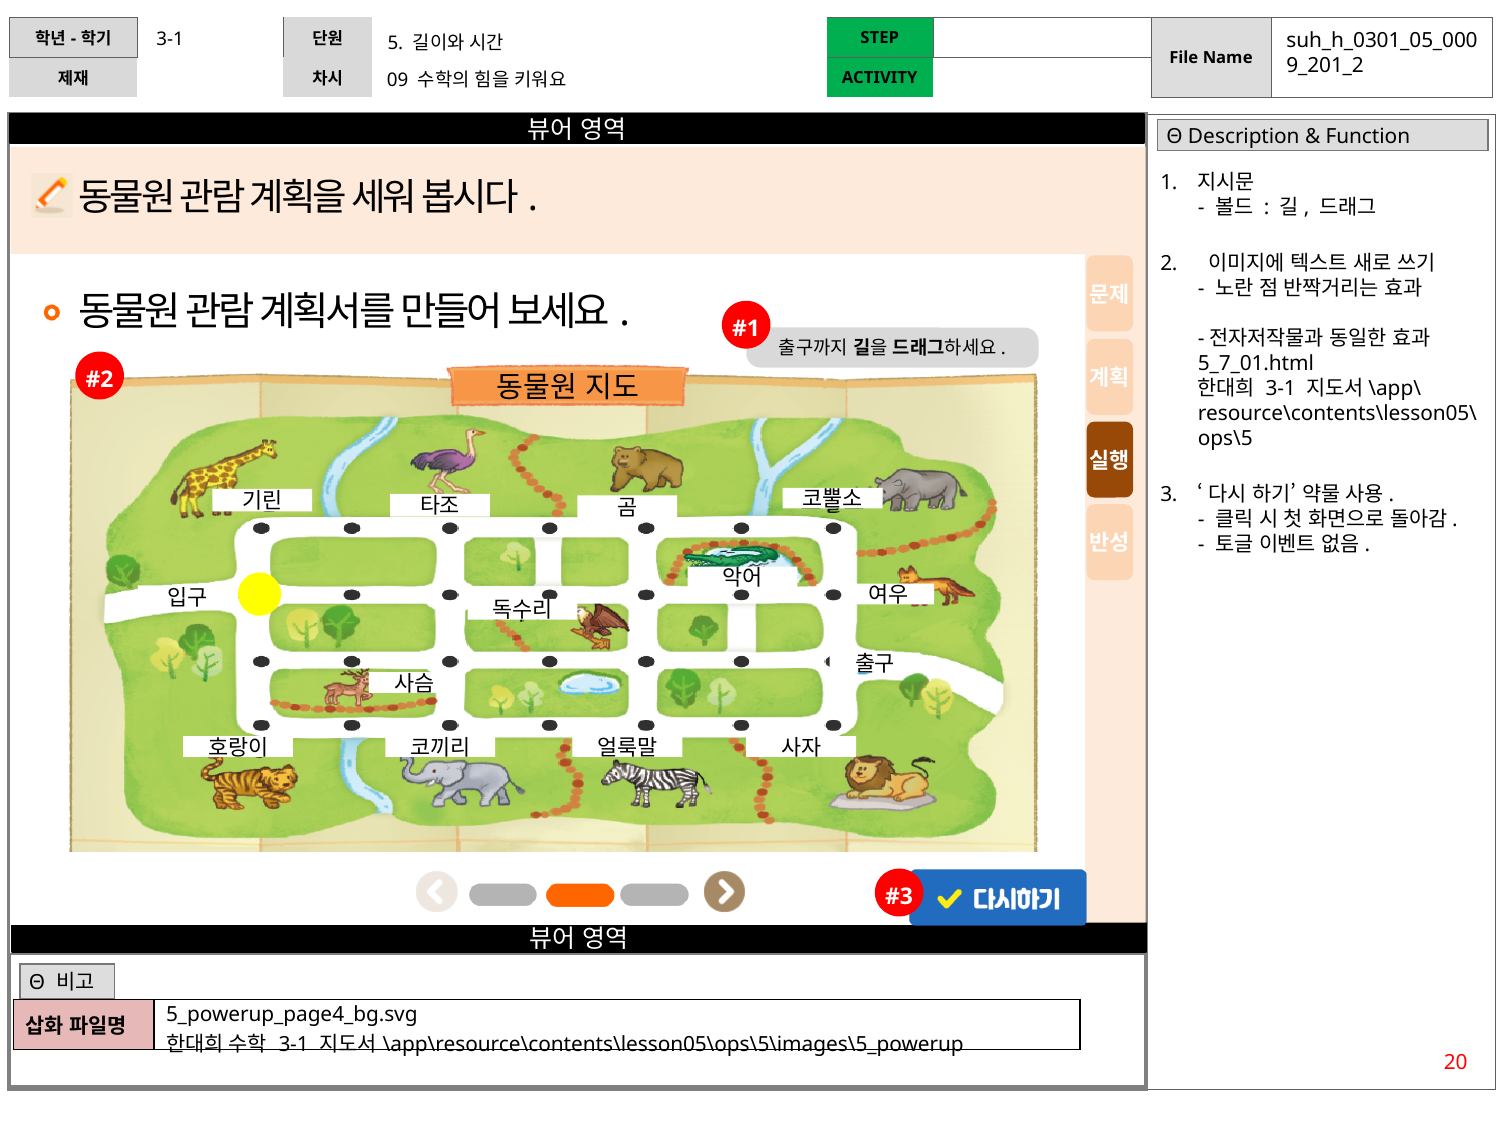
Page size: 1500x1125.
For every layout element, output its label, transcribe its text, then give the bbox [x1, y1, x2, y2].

text_box 동물원 관람 계획서를 만들어 보세요. [63, 278, 1072, 342]
text_box 출구까지 길을 드래그하세요. [744, 325, 1041, 354]
picture [40, 301, 61, 323]
picture [909, 869, 1087, 926]
picture [617, 880, 690, 909]
text_box 지시문 - 볼드 : 길, 드래그 이미지에 텍스트 새로 쓰기 - 노란 점 반짝거리는 효과 -전자저작물과 동일한 효과 5_7_01.html 한대희 3-1 지도서\app\resource\contents\lesson05\ops\5 ‘다시 하기’ 약물 사용. - 클릭 시 첫 화면으로 돌아감. - 토글 이벤트 없음. [1145, 160, 1500, 563]
picture [700, 869, 747, 915]
text_box suh_h_0301_05_0009_201_2 [1271, 18, 1500, 84]
text_box [9, 145, 1148, 925]
text_box #1 [719, 298, 773, 351]
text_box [46, 355, 1054, 852]
text_box 동물원 관람 계획을 세워 봅시다. [63, 165, 1150, 225]
table_header Θ Description & Function [1158, 120, 1487, 150]
picture [465, 880, 538, 909]
text_box [9, 253, 1086, 926]
table_header 5_powerup_page4_bg.svg 한대희 수학 3-1 지도서\app\resource\contents\lesson05\ops\5\images\5_powerup [155, 1000, 1079, 1049]
picture [414, 869, 460, 914]
picture [544, 881, 615, 909]
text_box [1086, 255, 1134, 581]
table_header 삽화 파일명 [14, 1000, 153, 1049]
picture [31, 173, 73, 218]
text_box 3-1 [141, 18, 284, 55]
text_box #3 [872, 866, 910, 919]
text_box #2 [84, 349, 115, 354]
text_box 09 수학의 힘을 키워요 [372, 60, 821, 96]
text_box 5. 길이와 시간 [372, 23, 828, 48]
